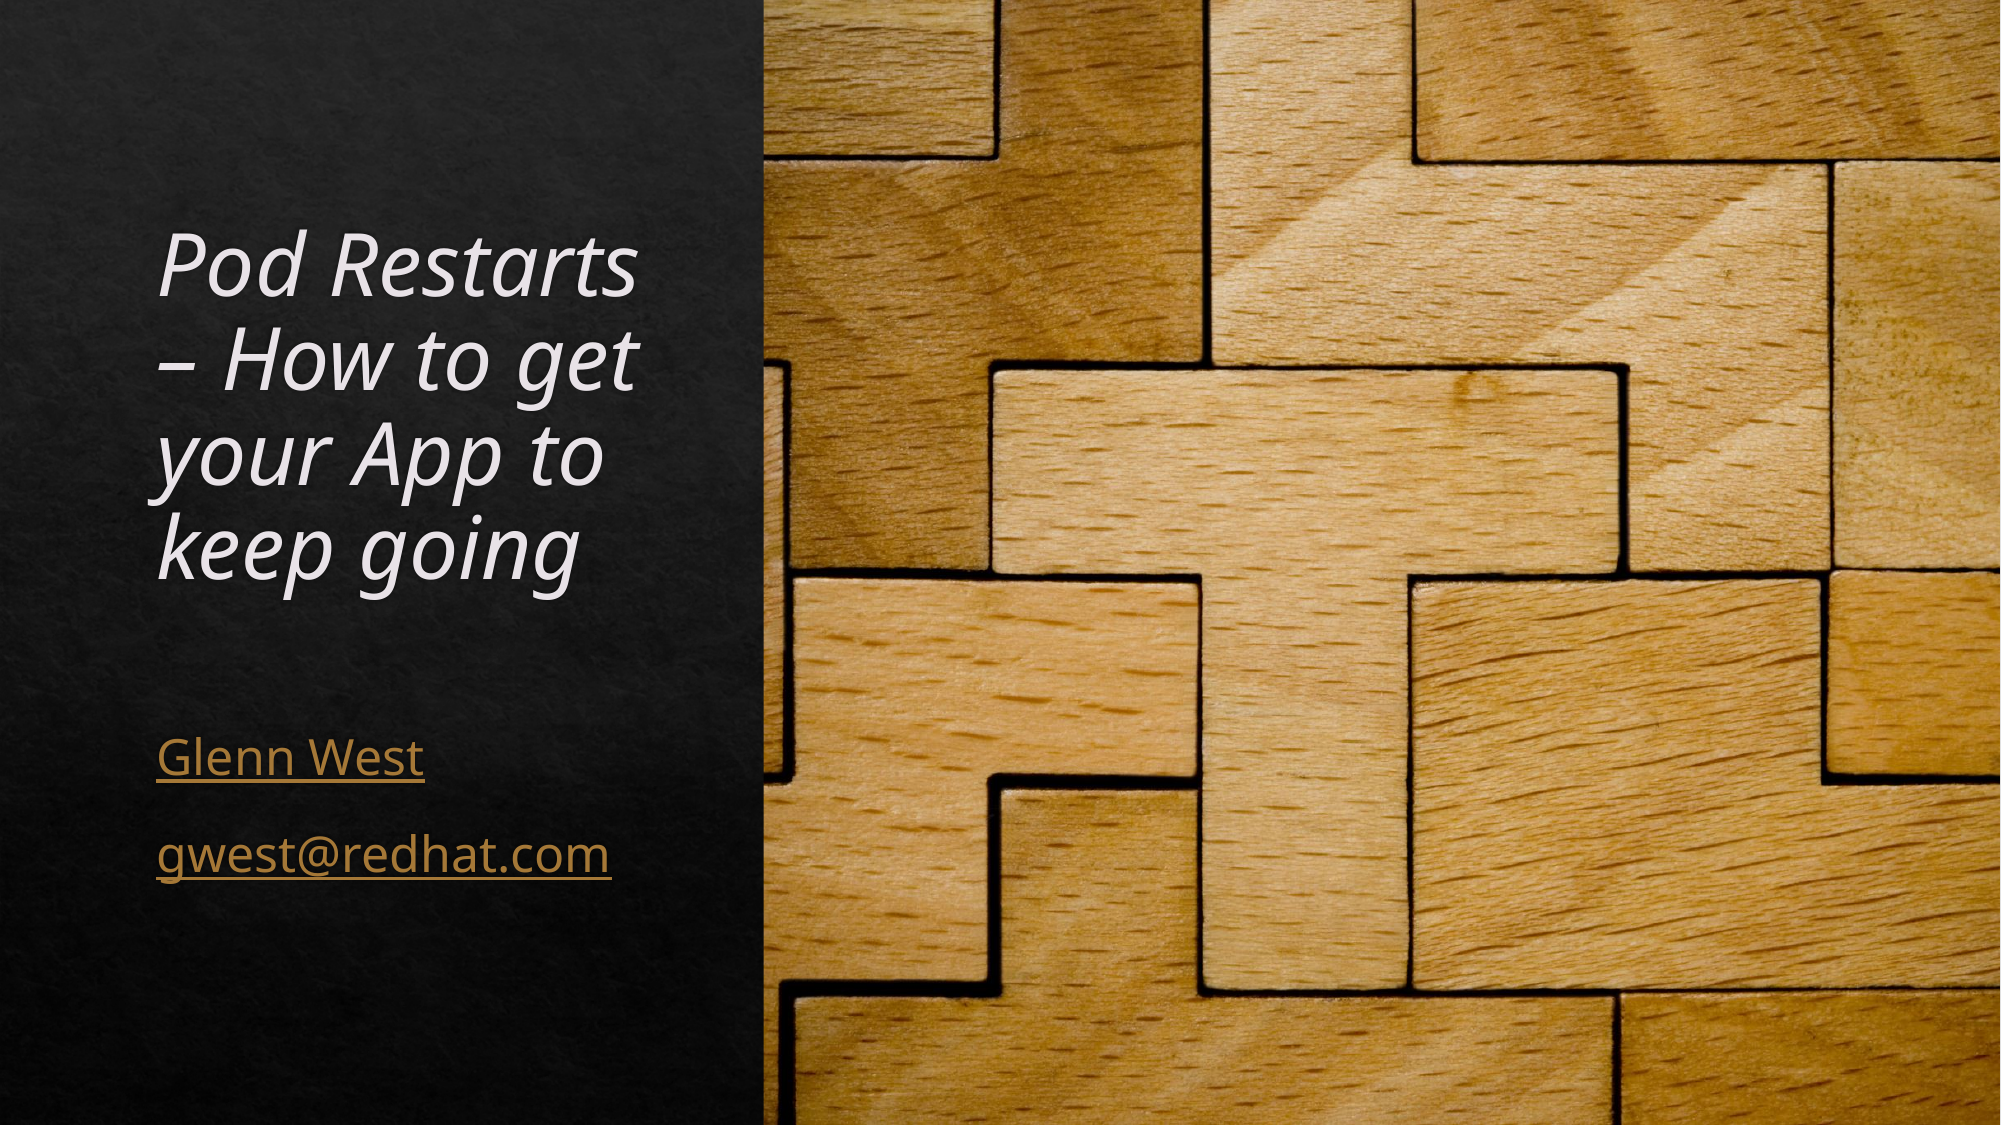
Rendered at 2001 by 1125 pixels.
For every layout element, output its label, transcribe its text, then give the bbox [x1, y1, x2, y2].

text_box [0, 0, 757, 1125]
title Pod Restarts – How to get your App to keep going [141, 137, 697, 707]
picture [763, 0, 2000, 1125]
subtitle Glenn West gwest@redhat.com [141, 711, 754, 906]
